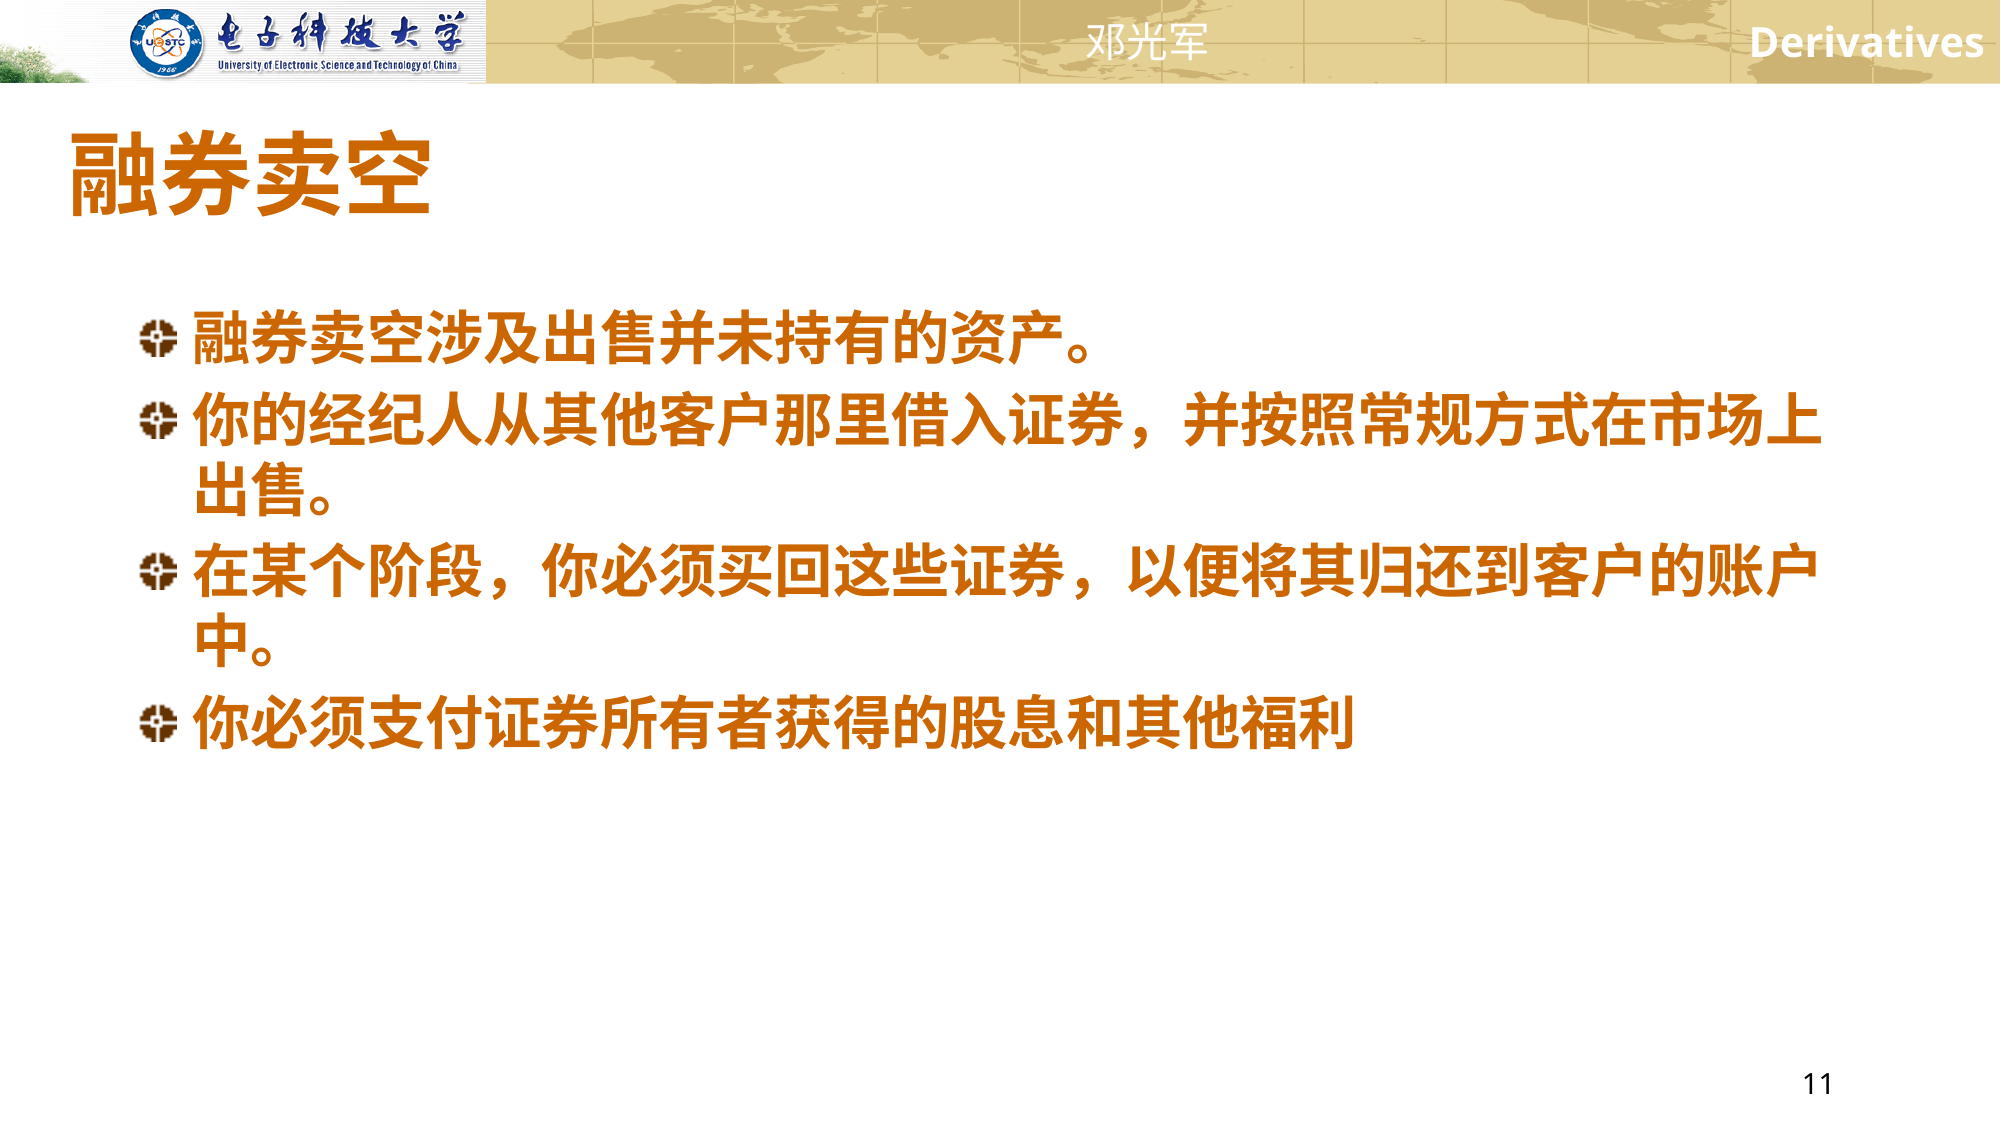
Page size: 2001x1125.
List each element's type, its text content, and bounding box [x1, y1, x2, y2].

picture [0, 0, 486, 83]
picture [135, 397, 177, 439]
picture [135, 700, 177, 742]
title 融券卖空 [53, 78, 1754, 266]
picture [135, 315, 177, 357]
list 融券卖空涉及出售并未持有的资产。 你的经纪人从其他客户那里借入证券，并按照常规方式在市场上出售。 在某个阶段，你必须买回这些证券，以便将其归还到客户的账户中。 你必须支付证券所有者获得的股息和其他福利 [120, 293, 1895, 1019]
picture [135, 548, 177, 590]
